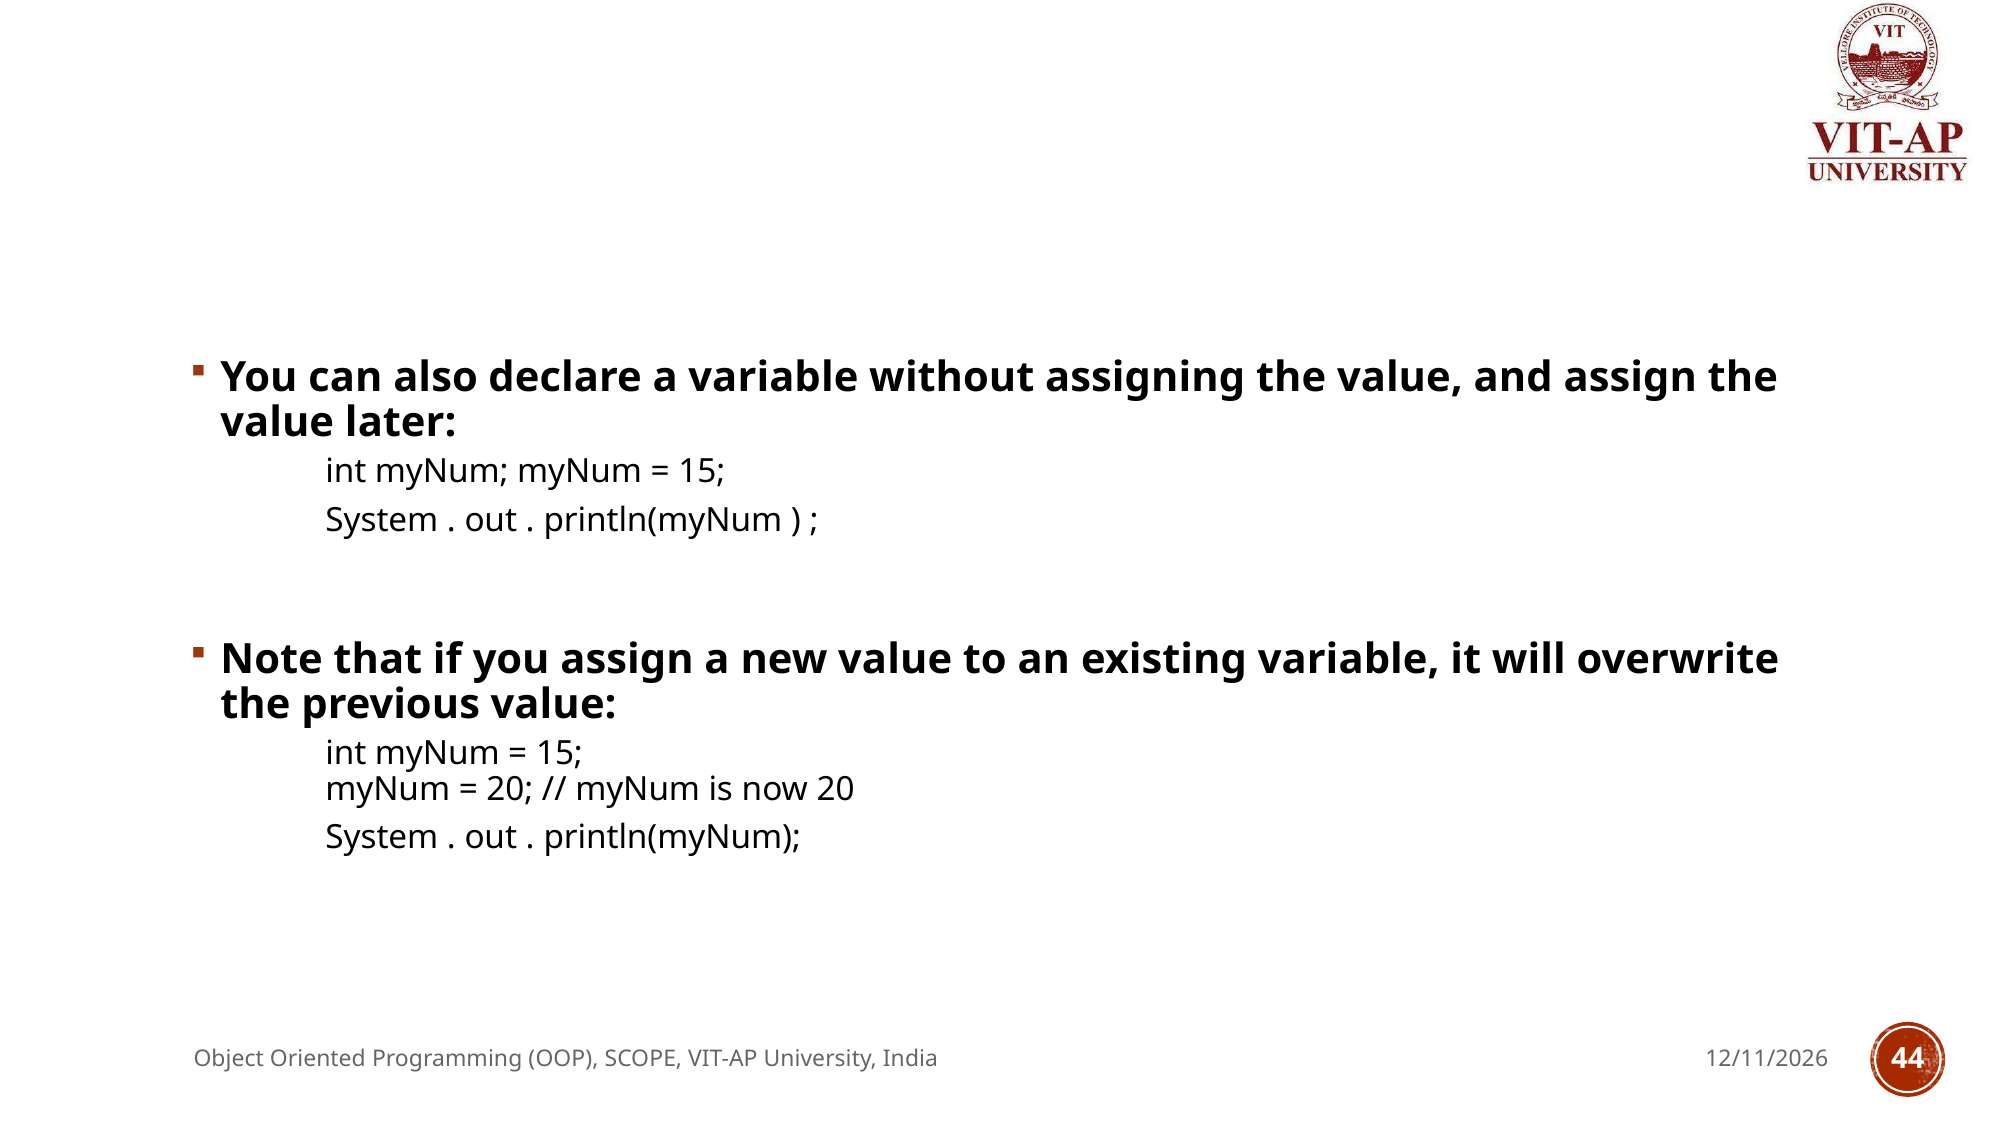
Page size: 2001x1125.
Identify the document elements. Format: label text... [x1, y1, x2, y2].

footer Object Oriented Programming (OOP), SCOPE, VIT-AP University, India [178, 1028, 1217, 1089]
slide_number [1306, 1028, 1844, 1089]
slide_number 44 [1855, 1028, 1961, 1089]
list You can also declare a variable without assigning the value, and assign the value later: int myNum; myNum = 15; System . out . println(myNum ) ; Note that if you assign a new value to an existing variable, it will overwrite the previous value: int myNum = 15; myNum = 20; // myNum is now 20 System . out . println(myNum); [175, 348, 1826, 1013]
picture [1784, 0, 2000, 216]
